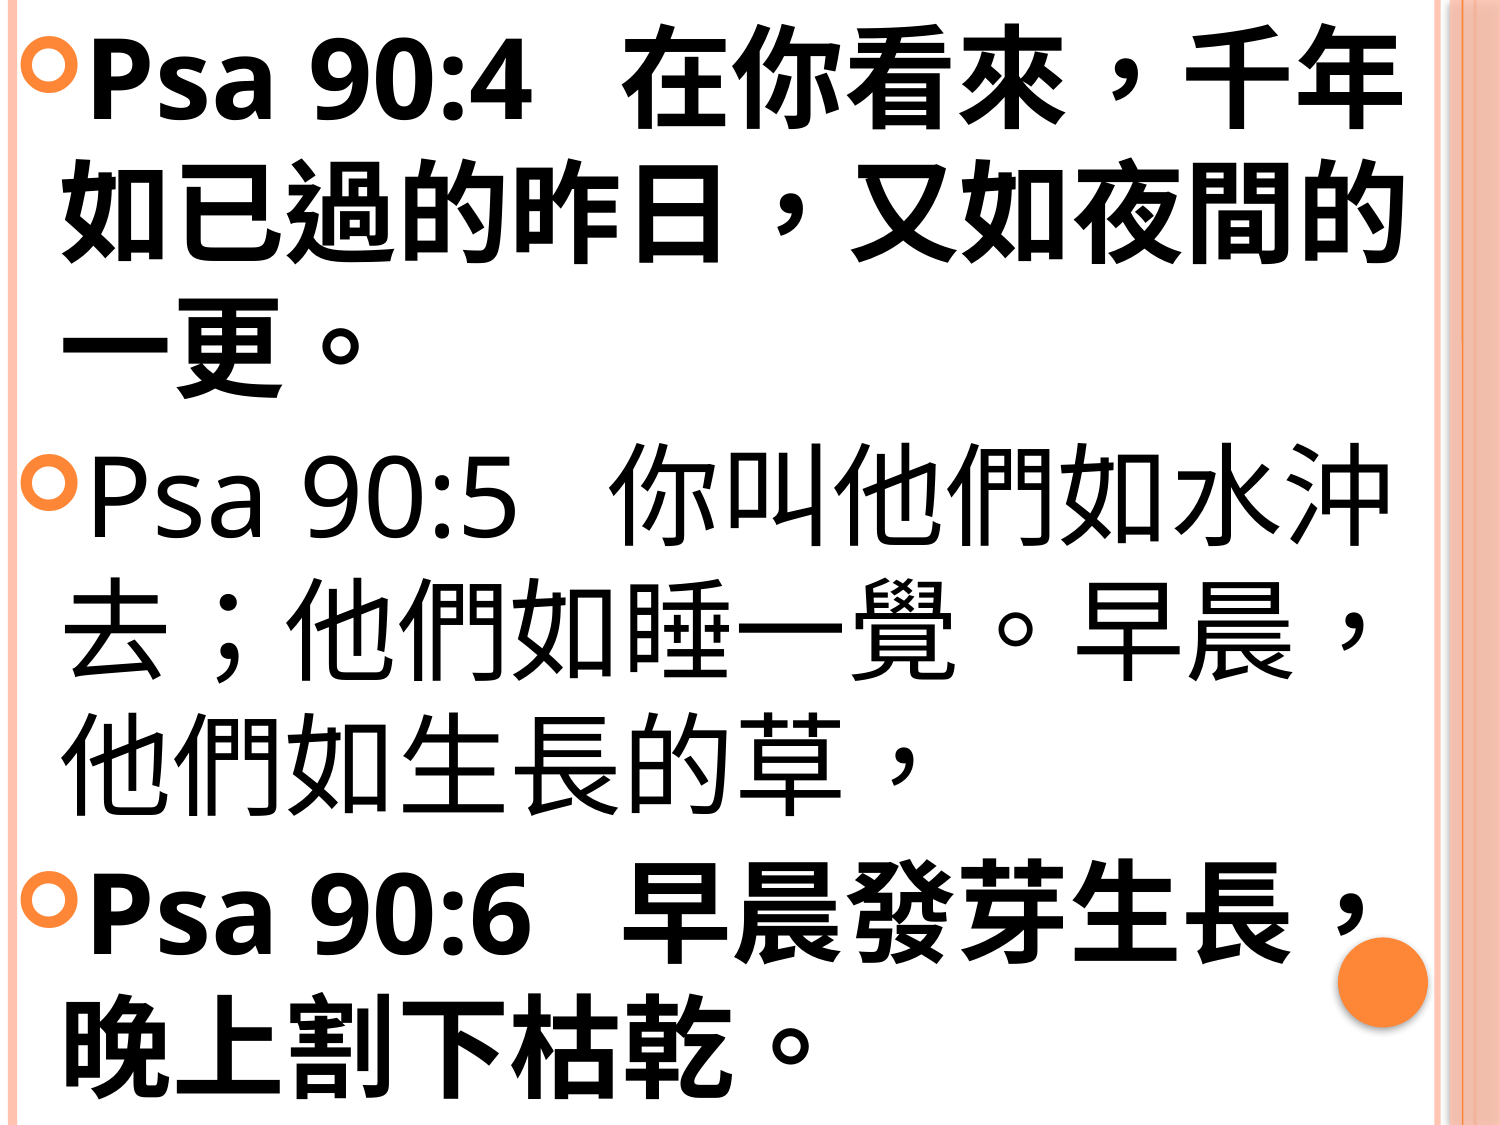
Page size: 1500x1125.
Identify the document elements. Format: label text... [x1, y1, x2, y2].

list Psa 90:4 在你看來，千年如已過的昨日，又如夜間的一更。 Psa 90:5 你叫他們如水沖去；他們如睡一覺。早晨，他們如生長的草， Psa 90:6 早晨發芽生長，晚上割下枯乾。 [0, 0, 1500, 1125]
